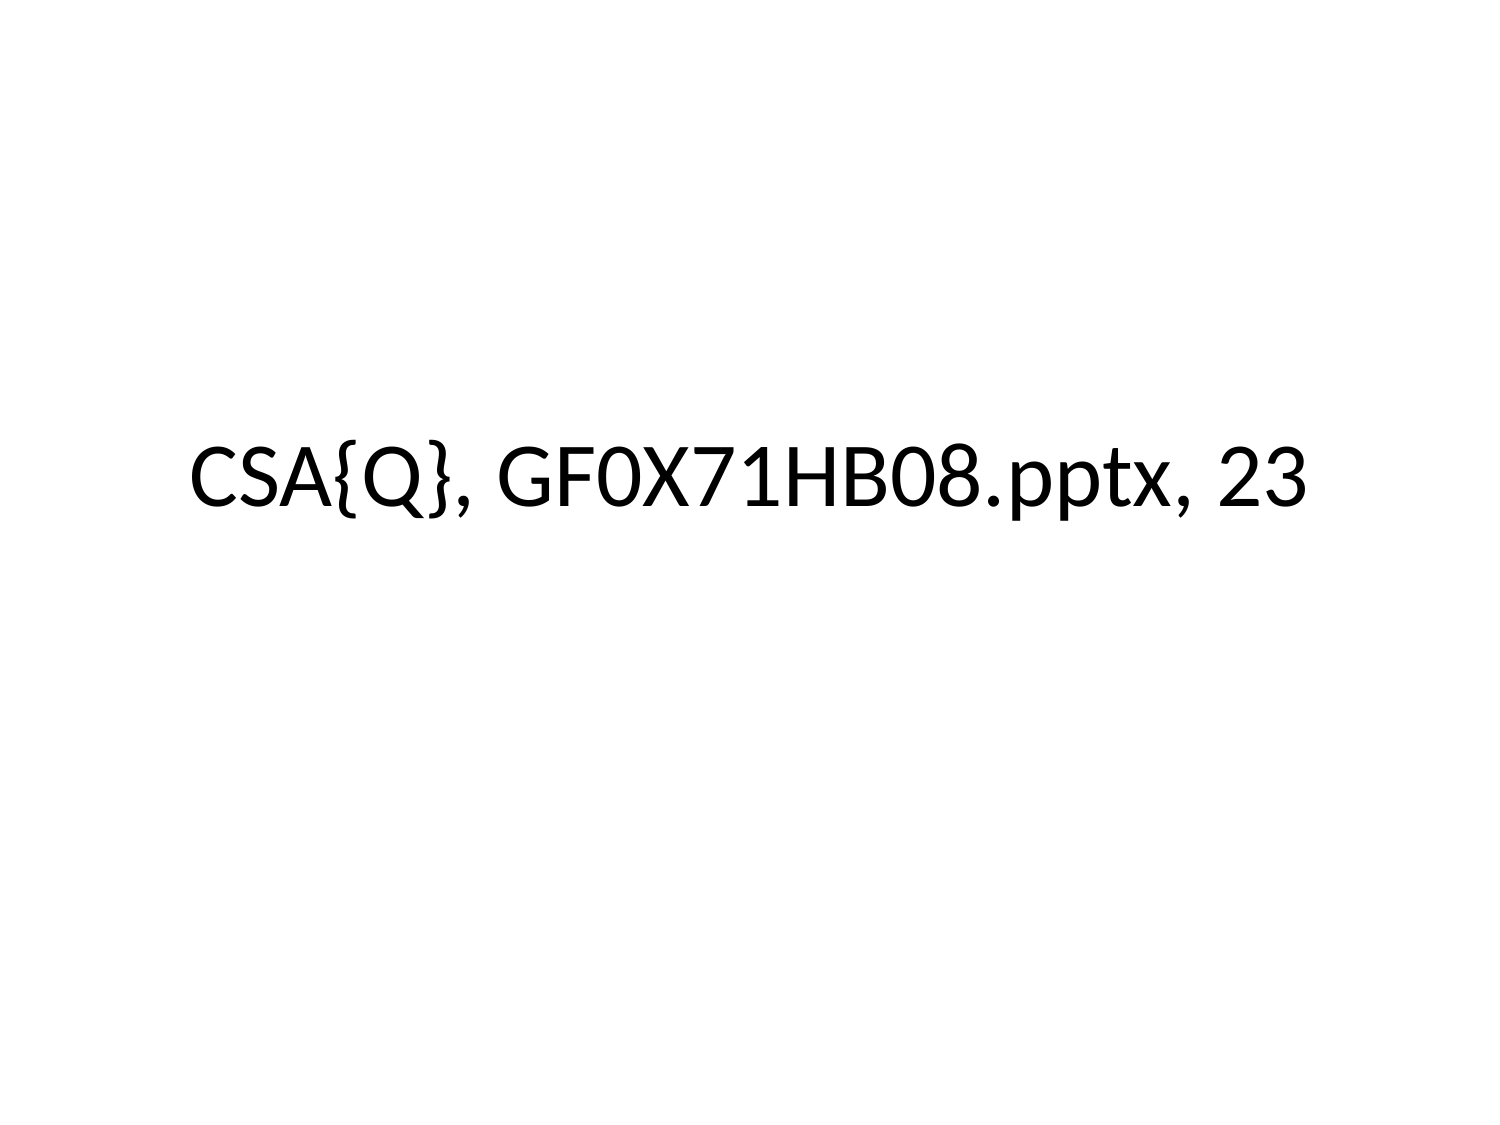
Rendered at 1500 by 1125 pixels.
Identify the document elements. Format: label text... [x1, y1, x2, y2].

title CSA{Q}, GF0X71HB08.pptx, 23 [112, 349, 1388, 591]
